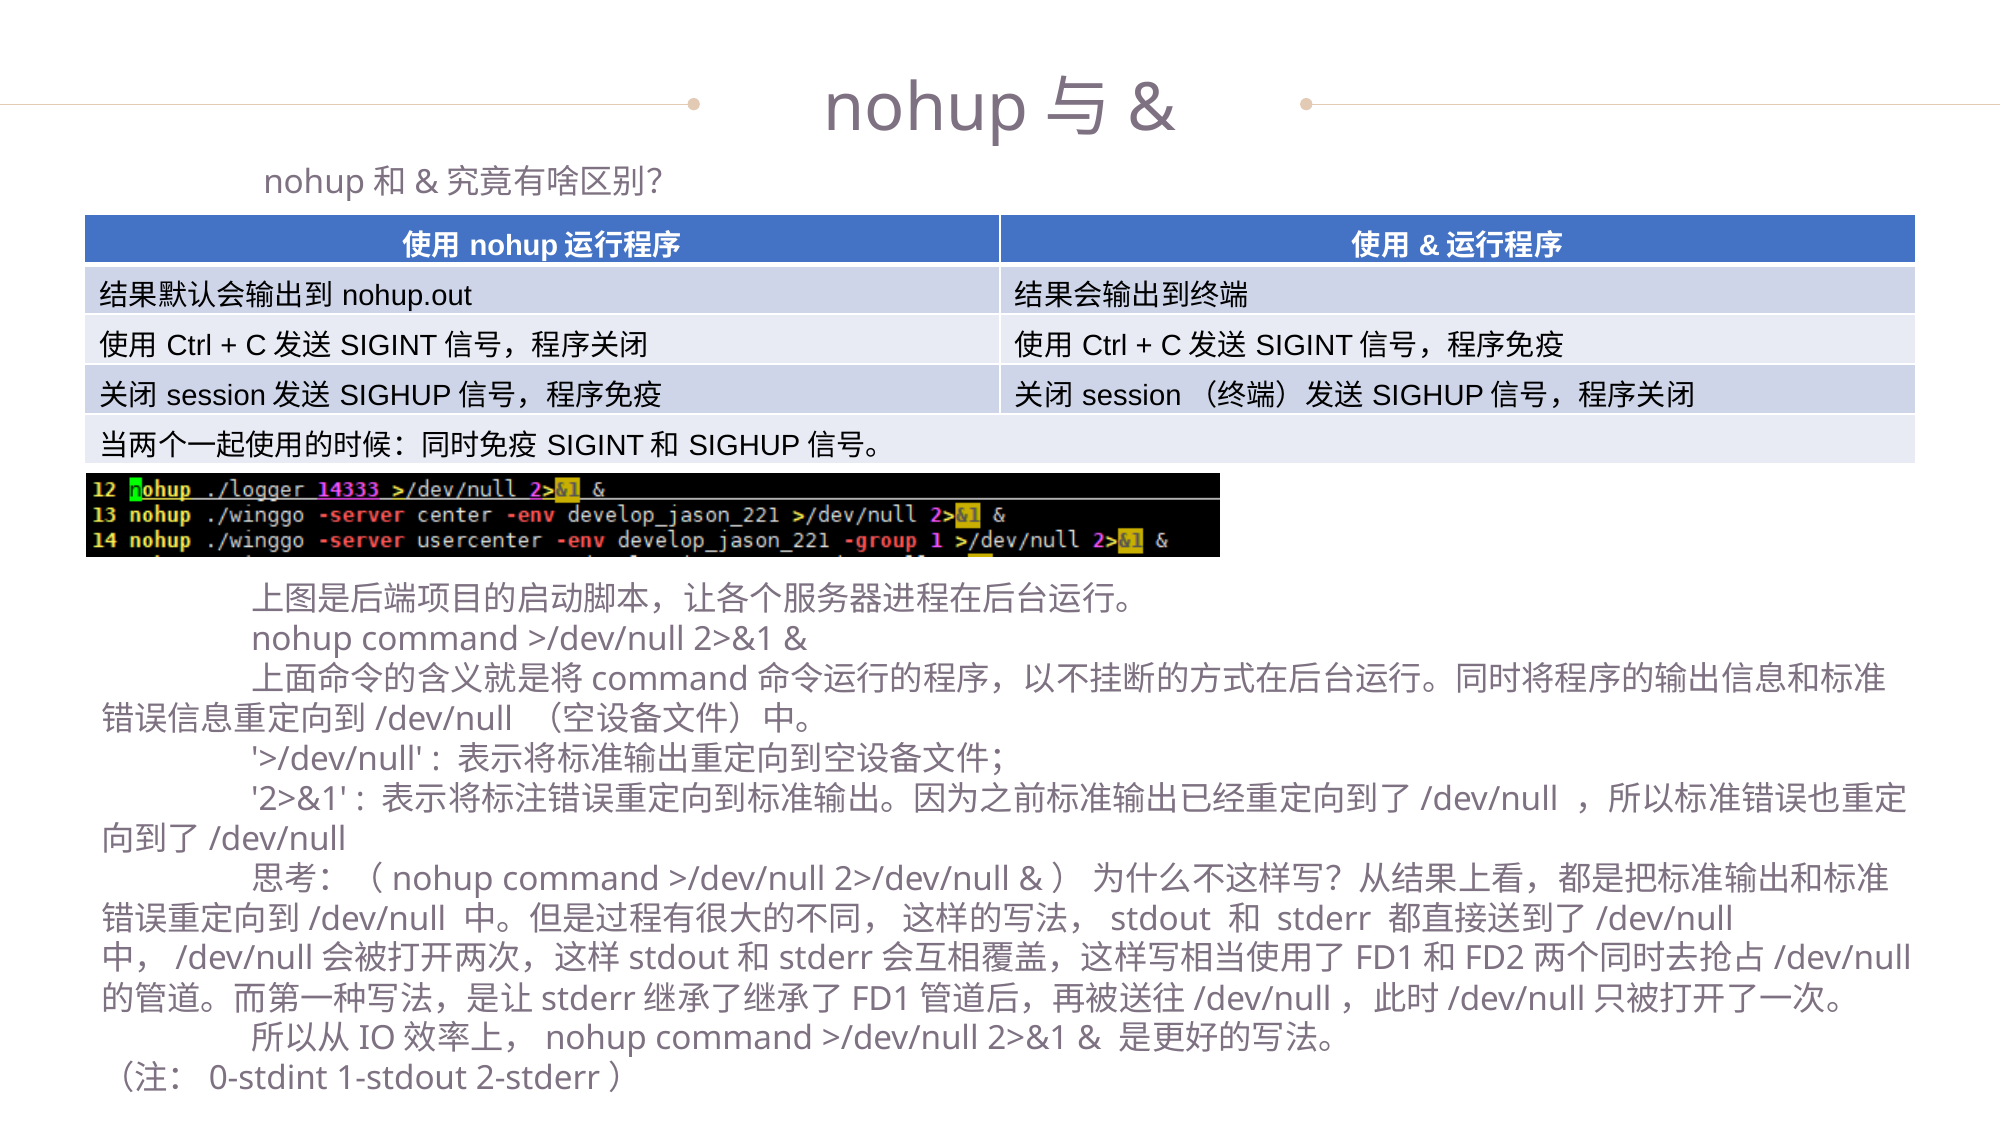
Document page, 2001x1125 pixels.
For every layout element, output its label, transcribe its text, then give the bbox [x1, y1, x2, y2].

table_header 使用&运行程序 [1001, 215, 1915, 262]
text_box nohup与& [808, 56, 1192, 152]
table_cell 使用Ctrl + C发送SIGINT信号，程序免疫 [1001, 315, 1915, 363]
table_cell 结果会输出到终端 [1001, 267, 1915, 313]
table_cell 关闭session（终端）发送SIGHUP信号，程序关闭 [1001, 365, 1915, 413]
table_cell 关闭session发送SIGHUP信号，程序免疫 [85, 365, 999, 413]
picture [86, 473, 1220, 557]
table_header 使用nohup运行程序 [85, 215, 999, 262]
table_cell 结果默认会输出到nohup.out [85, 267, 999, 313]
table_cell 使用Ctrl + C发送SIGINT信号，程序关闭 [85, 315, 999, 363]
text_box nohup和&究竟有啥区别？ [98, 152, 1905, 207]
table_cell 当两个一起使用的时候：同时免疫SIGINT和SIGHUP信号。 [85, 415, 1915, 463]
text_box 上图是后端项目的启动脚本，让各个服务器进程在后台运行。 nohup command >/dev/null 2>&1 & 上面命令的含义就是将command命令运行的程序，以不挂断的方式在后台运行。同时将程序的输出信息和标准错误信息重定向到/dev/null （空设备文件）中。 '>/dev/null' : 表示将标准输出重定向到空设备文件； '2>&1' : 表示将标注错误重定向到标准输出。因为之前标准输出已经重定向到了/dev/null ，所以标准错误也重定向到了/dev/null 思考：（nohup command >/dev/null 2>/dev/null &） 为什么不这样写？从结果上看，都是把标准输出和标准错误重定向到/dev/null 中。但是过程有很大的不同， 这样的写法，stdout 和 stderr 都直接送到了/dev/null 中，/dev/null会被打开两次，这样stdout和stderr会互相覆盖，这样写相当使用了FD1和FD2两个同时去抢占/dev/null 的管道。而第一种写法，是让stderr继承了继承了FD1管道后，再被送往/dev/null，此时/dev/null只被打开了一次。 所以从IO效率上，nohup command >/dev/null 2>&1 & 是更好的写法。 （注：0-stdint 1-stdout 2-stderr） [86, 570, 1932, 1104]
